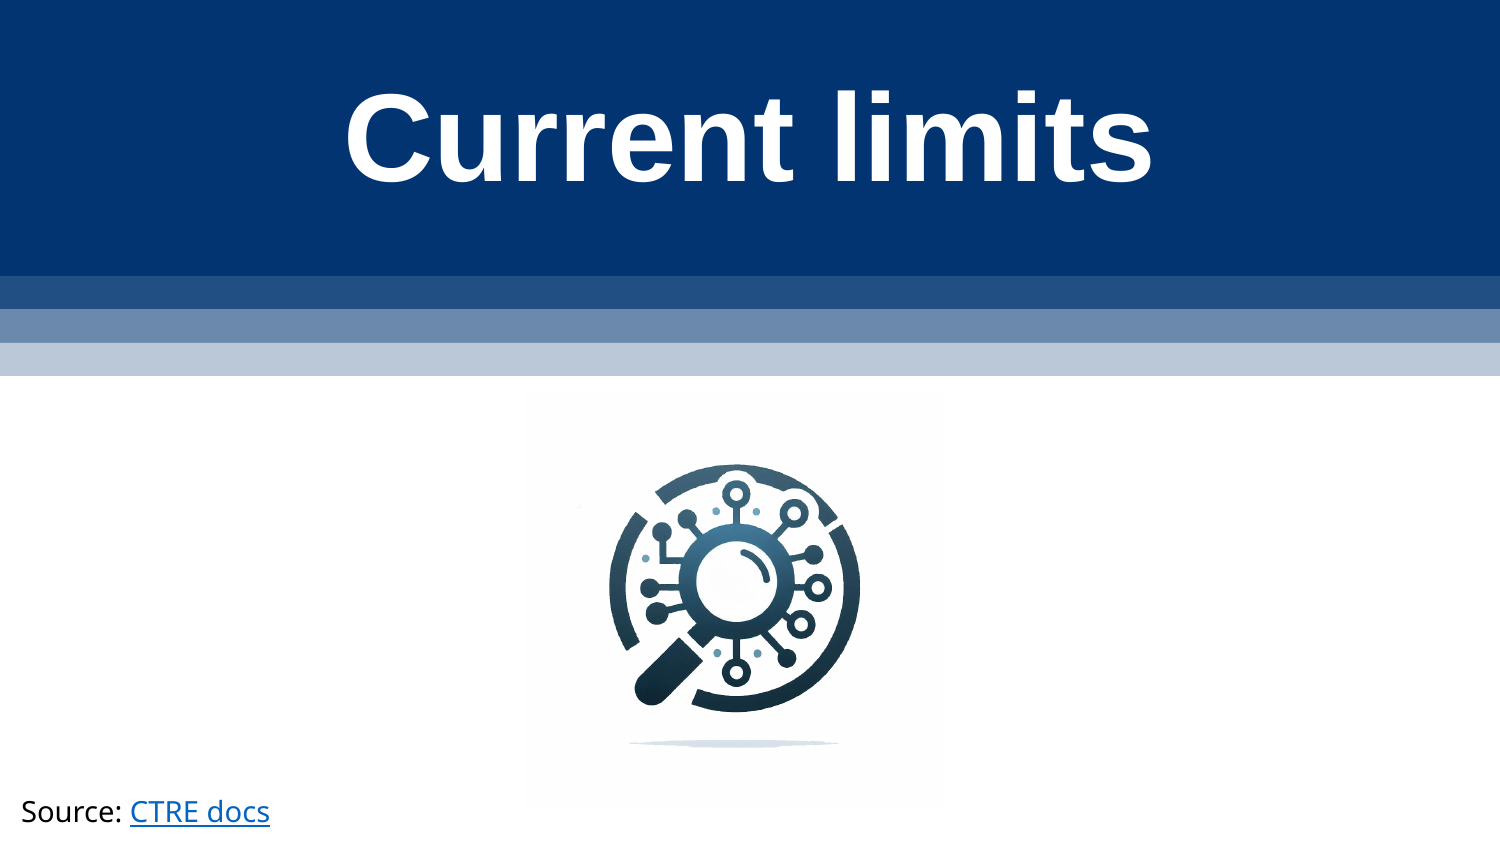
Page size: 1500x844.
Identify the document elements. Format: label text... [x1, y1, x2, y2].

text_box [0, 0, 1500, 377]
picture [523, 391, 944, 812]
text_box Source: CTRE docs [6, 786, 515, 841]
